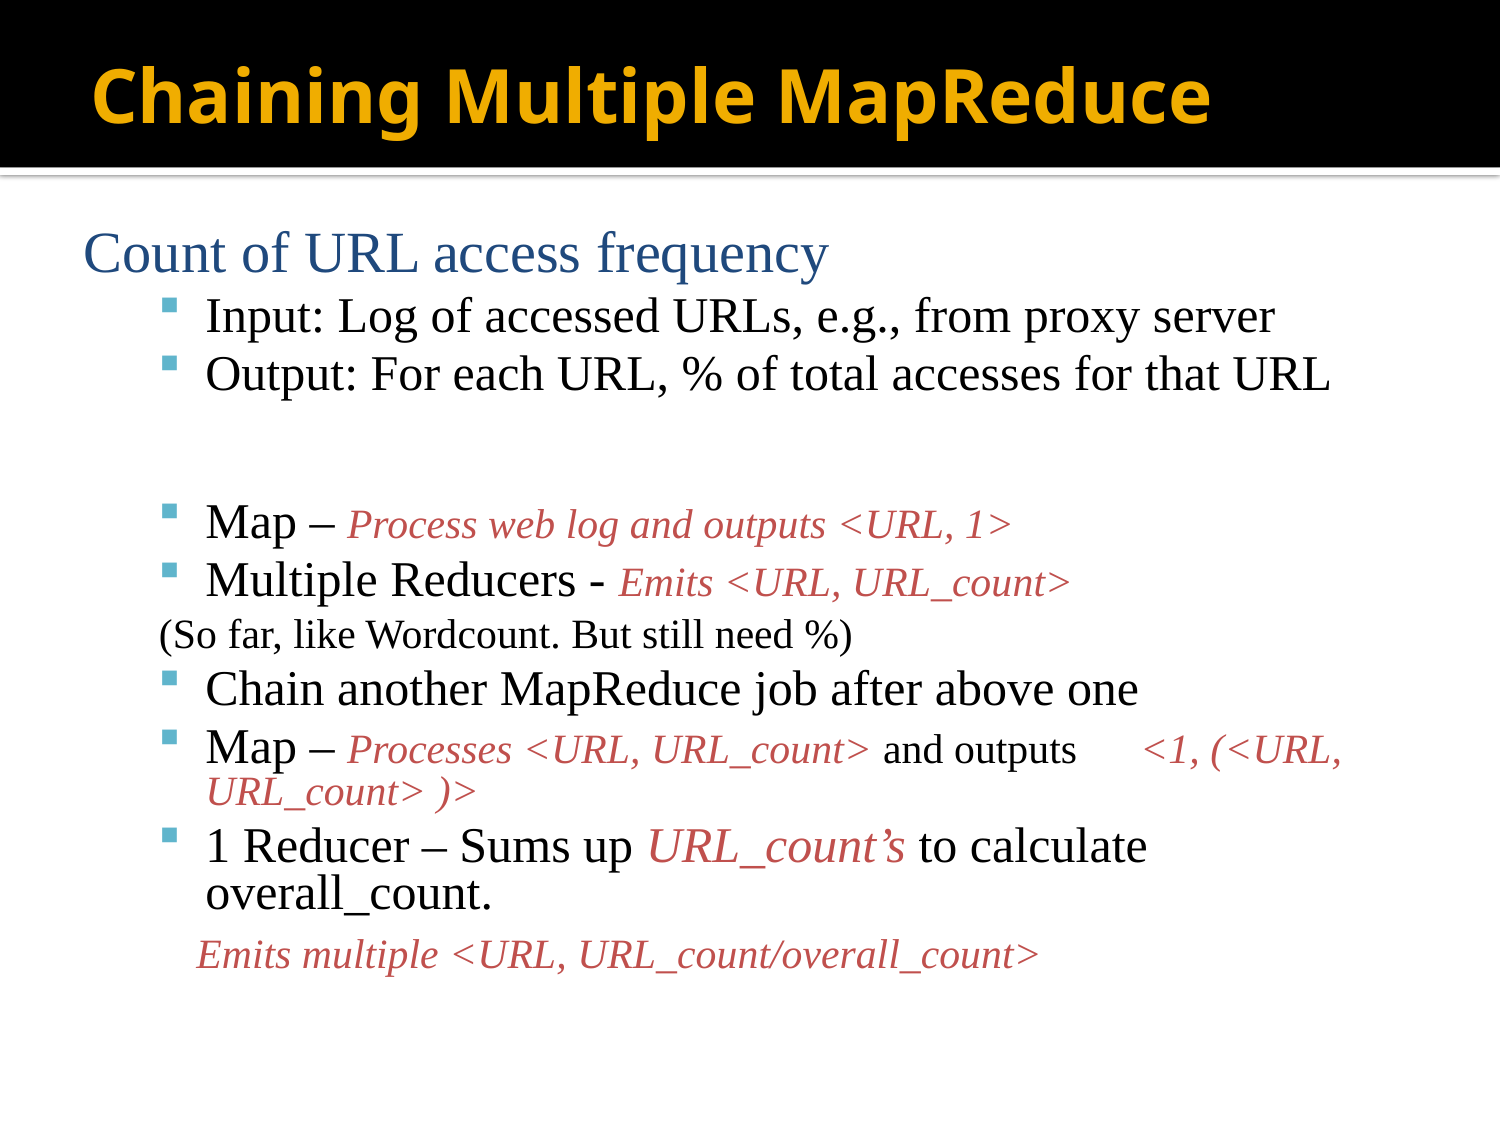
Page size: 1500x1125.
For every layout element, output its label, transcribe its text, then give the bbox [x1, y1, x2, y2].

list Count of URL access frequency Input: Log of accessed URLs, e.g., from proxy server Output: For each URL, % of total accesses for that URL Map – Process web log and outputs <URL, 1> Multiple Reducers - Emits <URL, URL_count> (So far, like Wordcount. But still need %) Chain another MapReduce job after above one Map – Processes <URL, URL_count> and outputs <1, (<URL, URL_count> )> 1 Reducer – Sums up URL_count’s to calculate overall_count. Emits multiple <URL, URL_count/overall_count> [75, 212, 1425, 1075]
title Chaining Multiple MapReduce [75, 12, 1425, 175]
